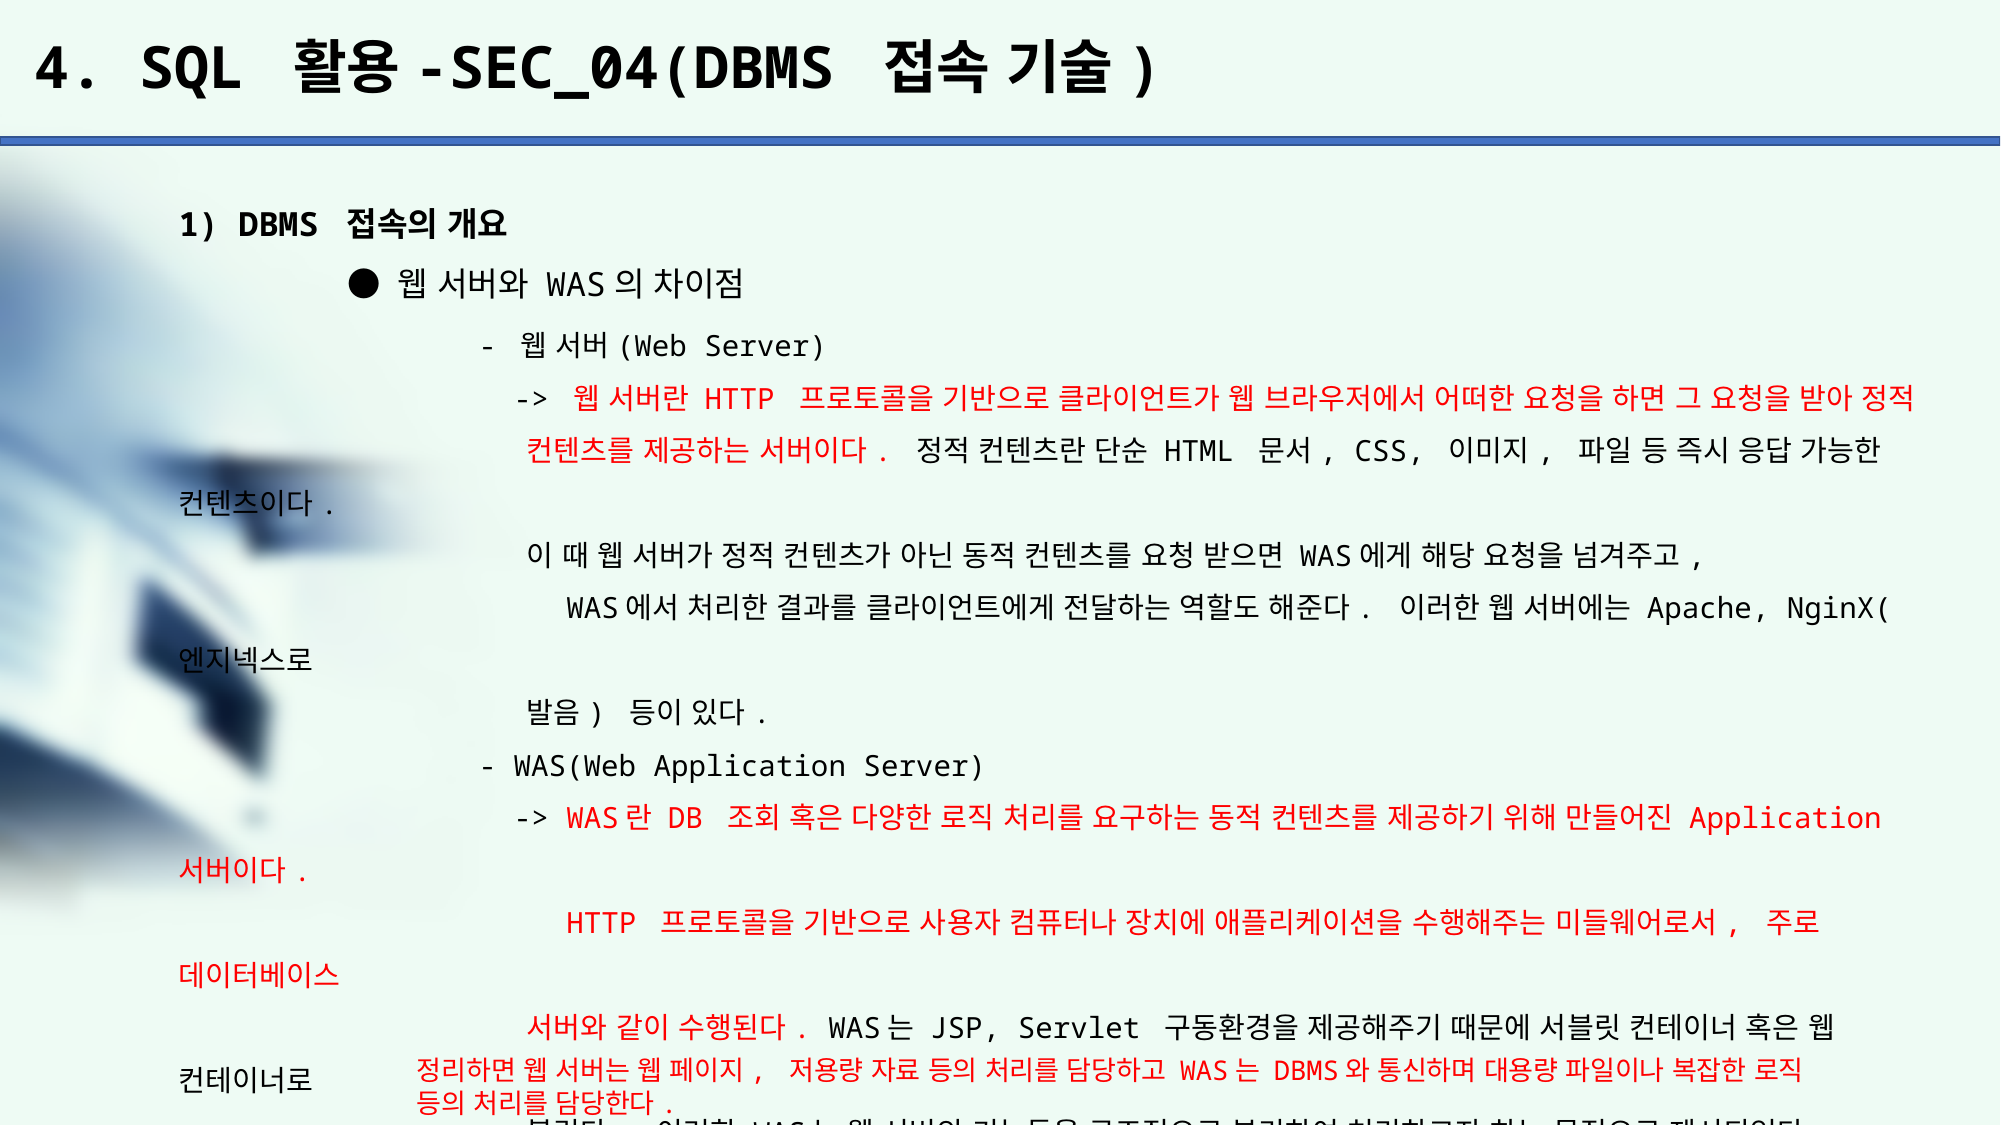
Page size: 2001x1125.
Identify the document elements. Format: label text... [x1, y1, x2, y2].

text_box 1) DBMS 접속의 개요 ● 웹 서버와 WAS의 차이점 - 웹 서버(Web Server) -> 웹 서버란 HTTP 프로토콜을 기반으로 클라이언트가 웹 브라우저에서 어떠한 요청을 하면 그 요청을 받아 정적 컨텐츠를 제공하는 서버이다. 정적 컨텐츠란 단순 HTML 문서, CSS, 이미지, 파일 등 즉시 응답 가능한 컨텐츠이다. 이 때 웹 서버가 정적 컨텐츠가 아닌 동적 컨텐츠를 요청 받으면 WAS에게 해당 요청을 넘겨주고, WAS에서 처리한 결과를 클라이언트에게 전달하는 역할도 해준다. 이러한 웹 서버에는 Apache, NginX(엔지넥스로 발음) 등이 있다. - WAS(Web Application Server) -> WAS란 DB 조회 혹은 다양한 로직 처리를 요구하는 동적 컨텐츠를 제공하기 위해 만들어진 Application 서버이다. HTTP 프로토콜을 기반으로 사용자 컴퓨터나 장치에 애플리케이션을 수행해주는 미들웨어로서, 주로 데이터베이스 서버와 같이 수행된다. WAS는 JSP, Servlet 구동환경을 제공해주기 때문에 서블릿 컨테이너 혹은 웹 컨테이너로 불린다. 이러한 WAS는 웹 서버의 기능들을 구조적으로 분리하여 처리하고자 하는 목적으로 제시되었다. 분산 트랜잭션, 보안, 쓰레드 처리 등의 기능을 처리하는 분산 환경에서 사용된다. WAS는 프로그램 실행 환경과 DB 접속 기능을 제공하고, 여러 개의 트랜잭션을 관리 가능하다. 또한 비즈니스 로직을 수행할 수 있다. 이러한 WAS에는 Tomcat, JBoss, WebSphere 등이 있다. [163, 175, 1969, 1125]
picture [0, 0, 2000, 136]
text_box 정리하면 웹 서버는 웹 페이지, 저용량 자료 등의 처리를 담당하고 WAS는 DBMS와 통신하며 대용량 파일이나 복잡한 로직 등의 처리를 담당한다. [402, 1046, 1844, 1125]
picture [0, 146, 2000, 1125]
title 4. SQL 활용-SEC_04(DBMS 접속 기술) [19, 14, 1922, 126]
